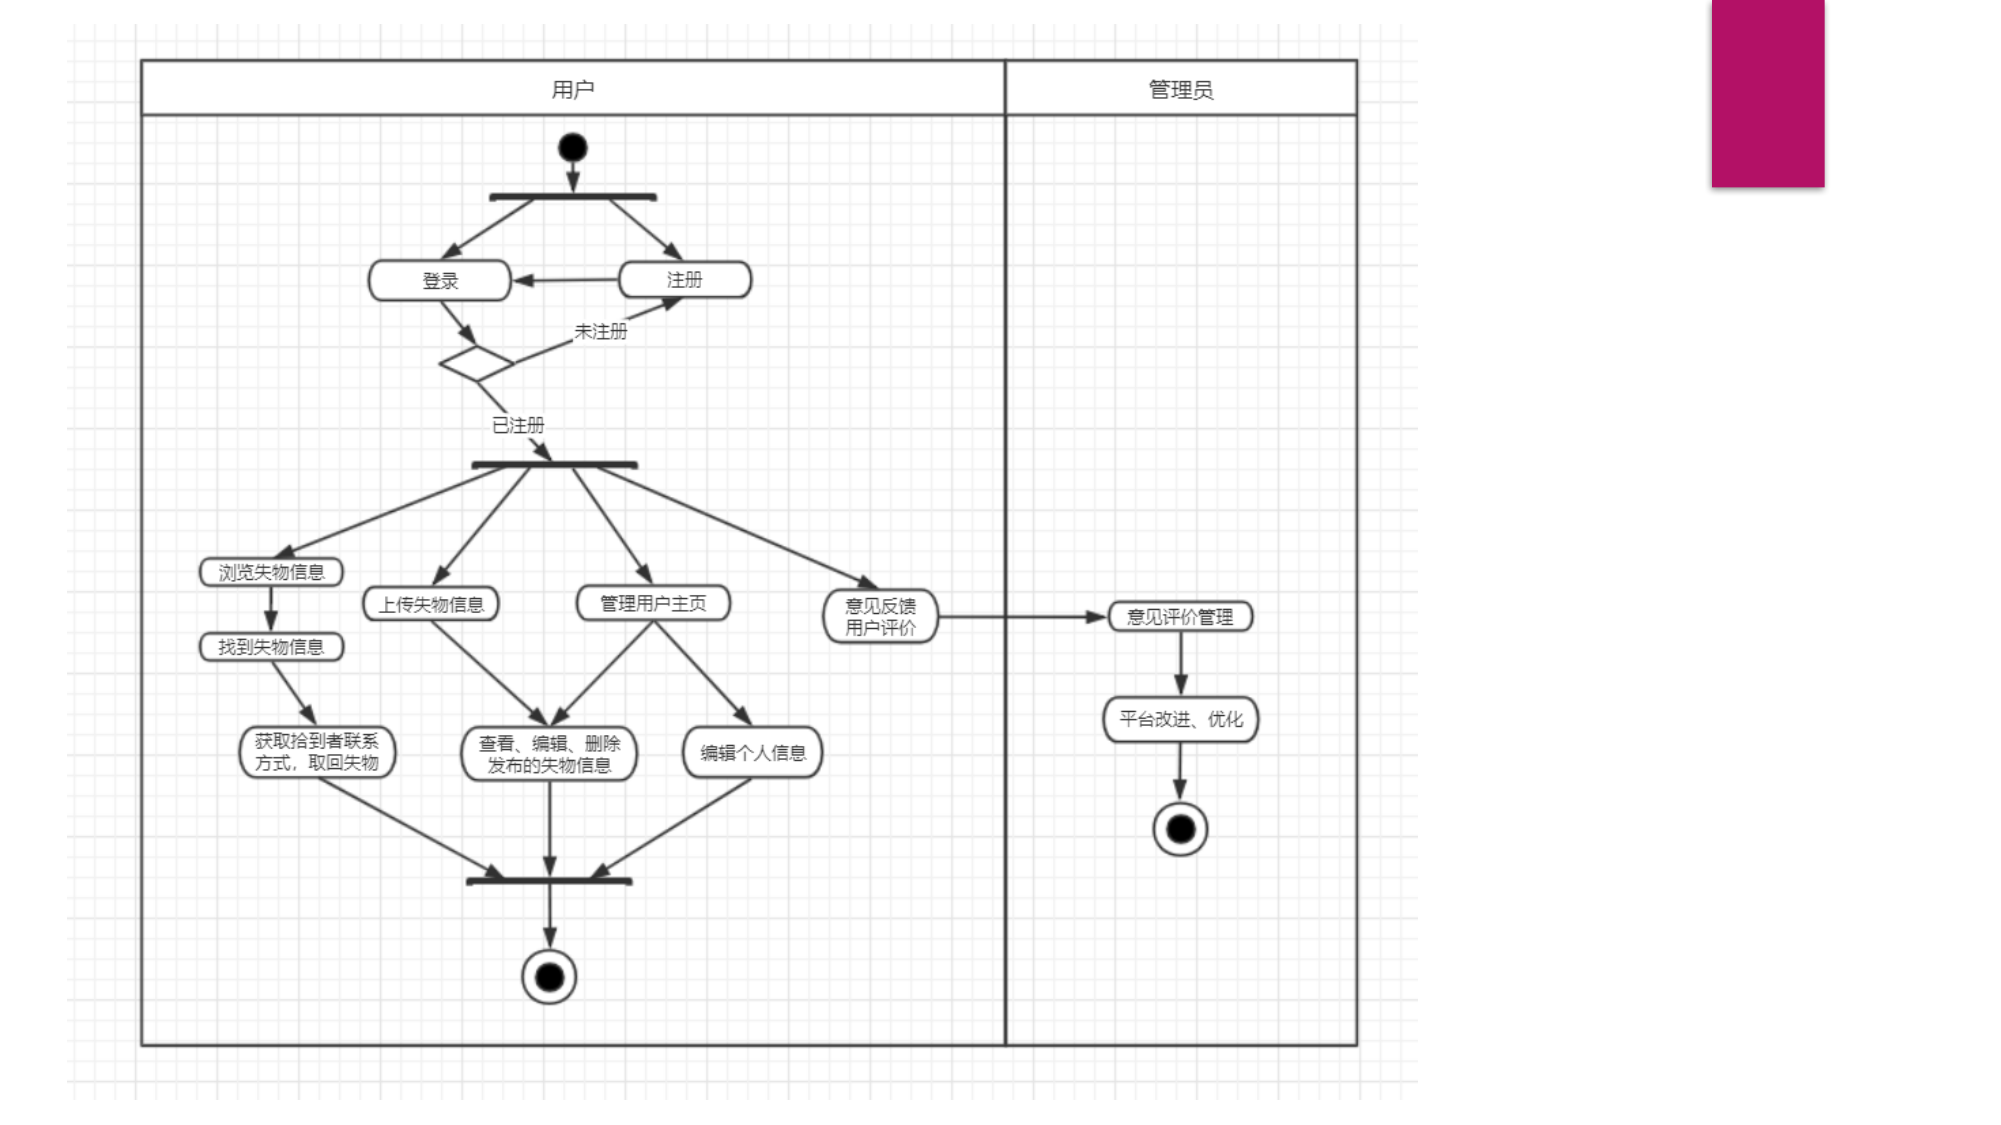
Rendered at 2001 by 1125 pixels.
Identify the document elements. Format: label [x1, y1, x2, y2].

picture [67, 24, 1418, 1101]
